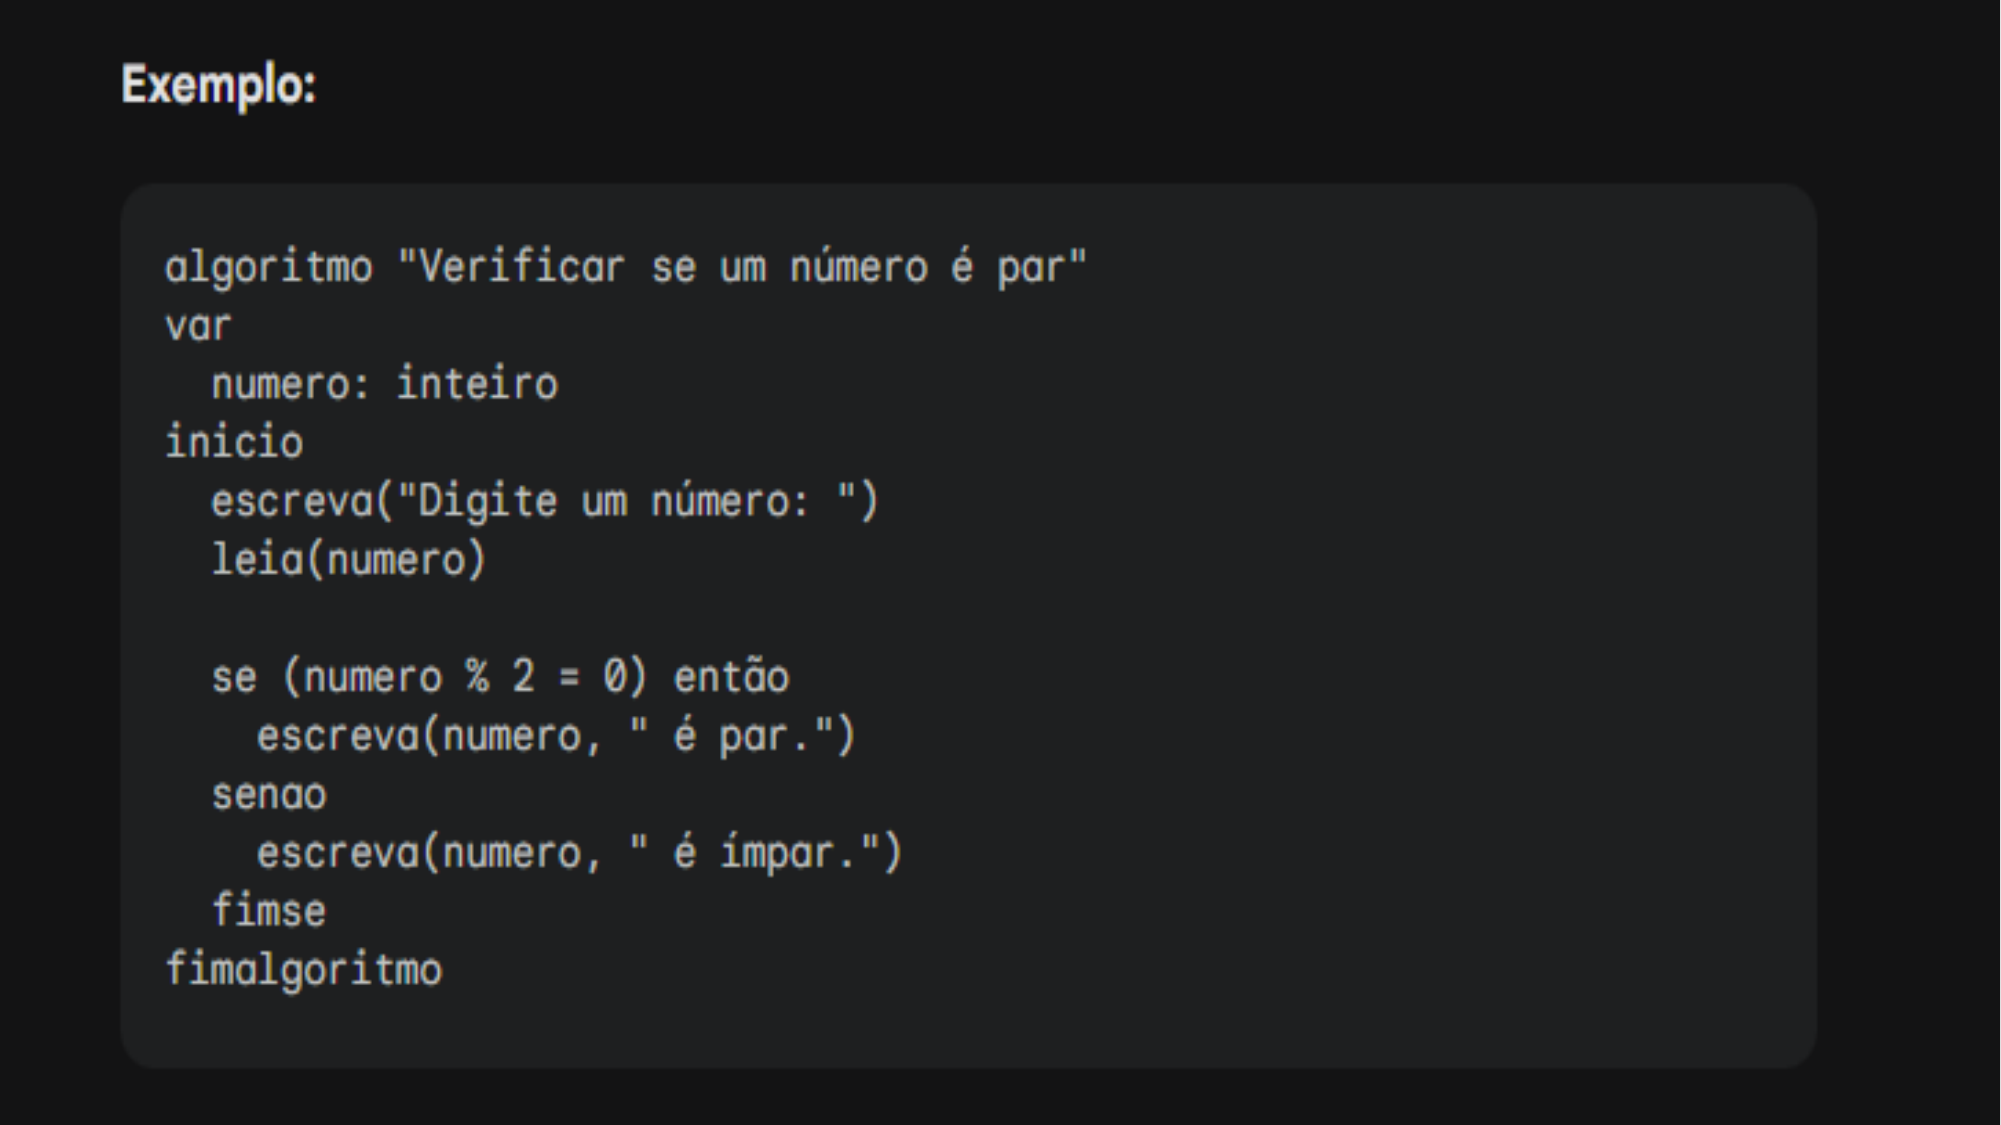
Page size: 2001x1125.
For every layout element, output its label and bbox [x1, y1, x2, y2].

list [0, 0, 2000, 1125]
